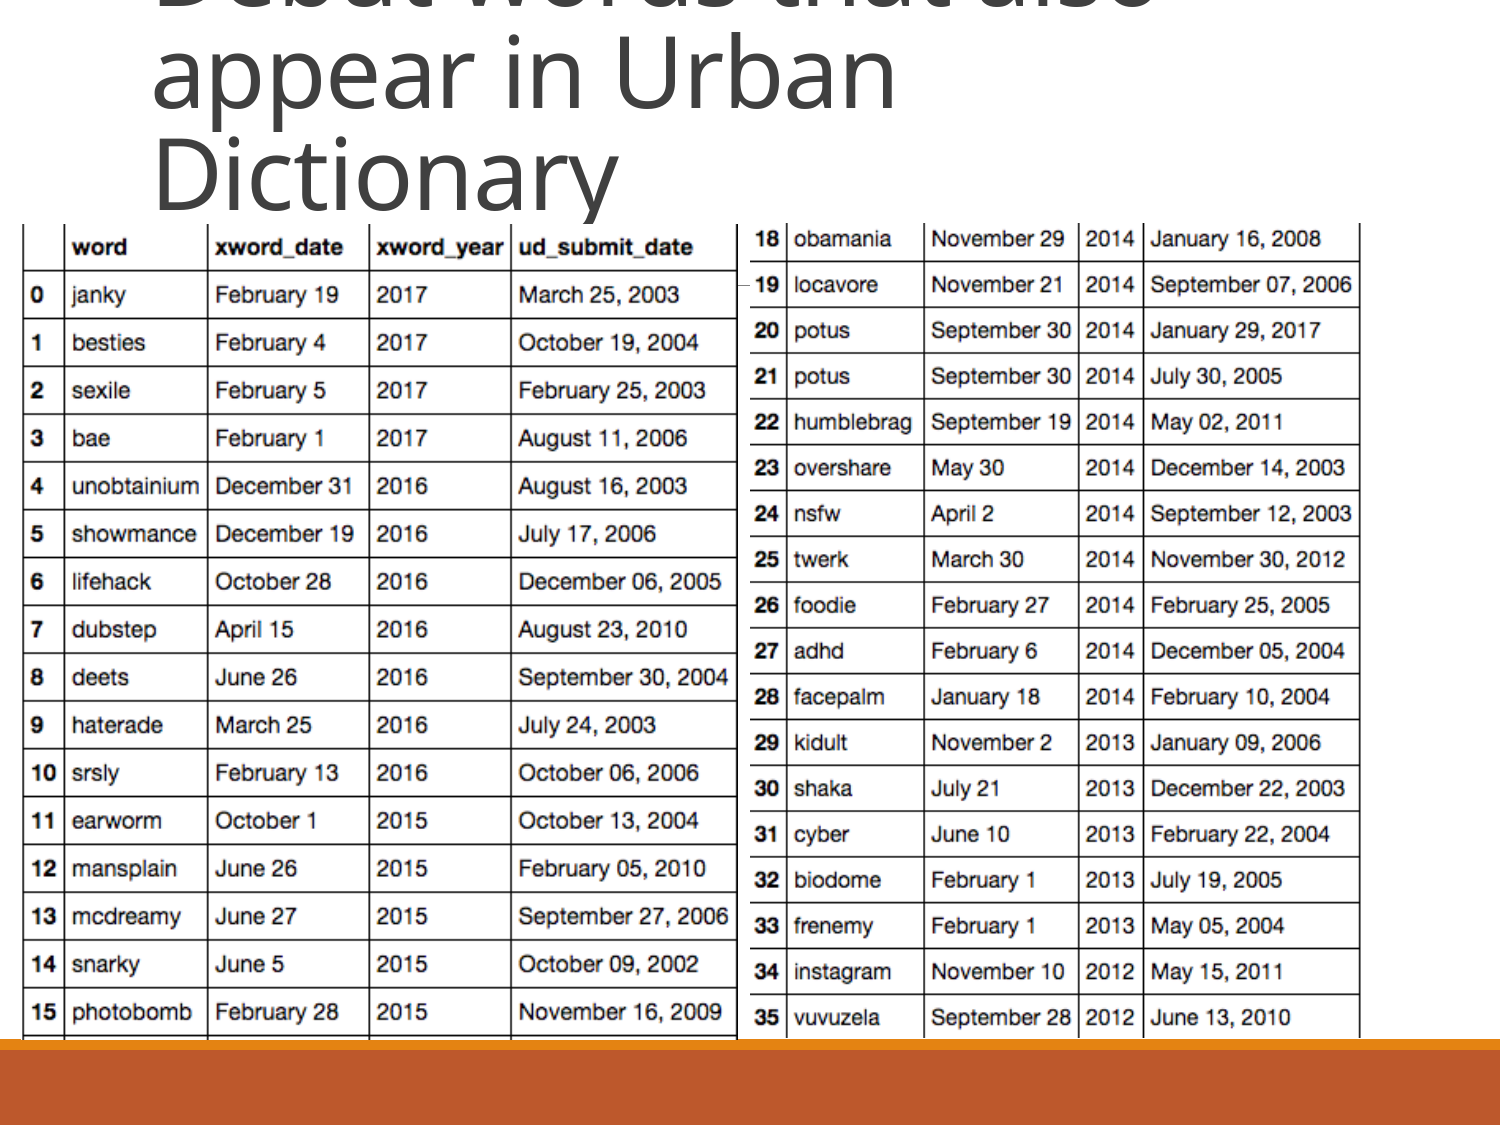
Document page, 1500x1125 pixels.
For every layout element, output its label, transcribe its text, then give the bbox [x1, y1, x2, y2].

picture [749, 222, 1376, 1038]
picture [21, 224, 738, 1041]
title Debut words that also appear in Urban Dictionary [135, 0, 1373, 228]
